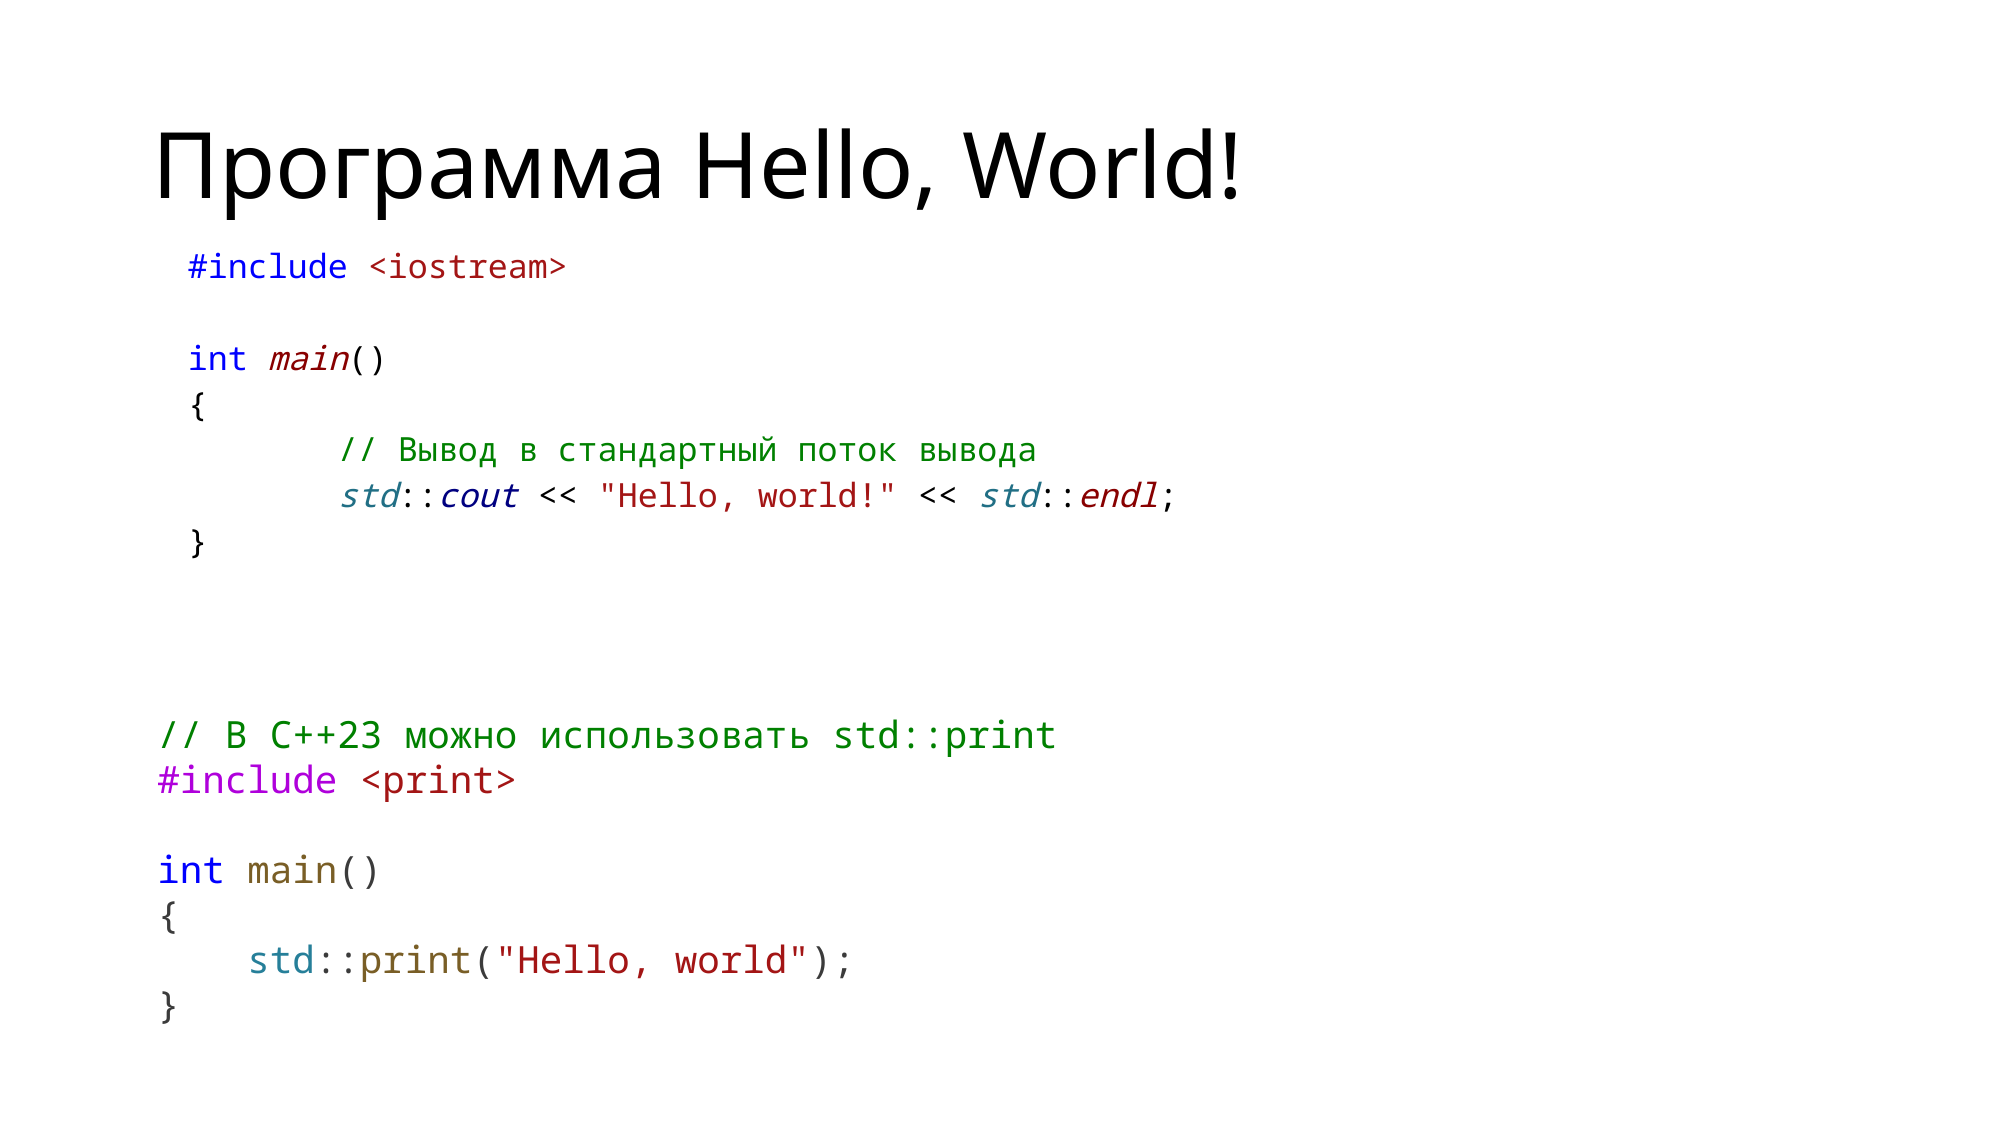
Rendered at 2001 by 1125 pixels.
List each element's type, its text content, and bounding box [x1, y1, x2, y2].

title Программа Hello, World! [137, 59, 1863, 278]
text_box #include <iostream> int main() { // Вывод в стандартный поток вывода std::cout << "Hello, world!" << std::endl; } [173, 231, 1589, 568]
text_box // В C++23 можно использовать std::print #include <print> int main() { std::print("Hello, world"); } [142, 704, 1620, 1034]
